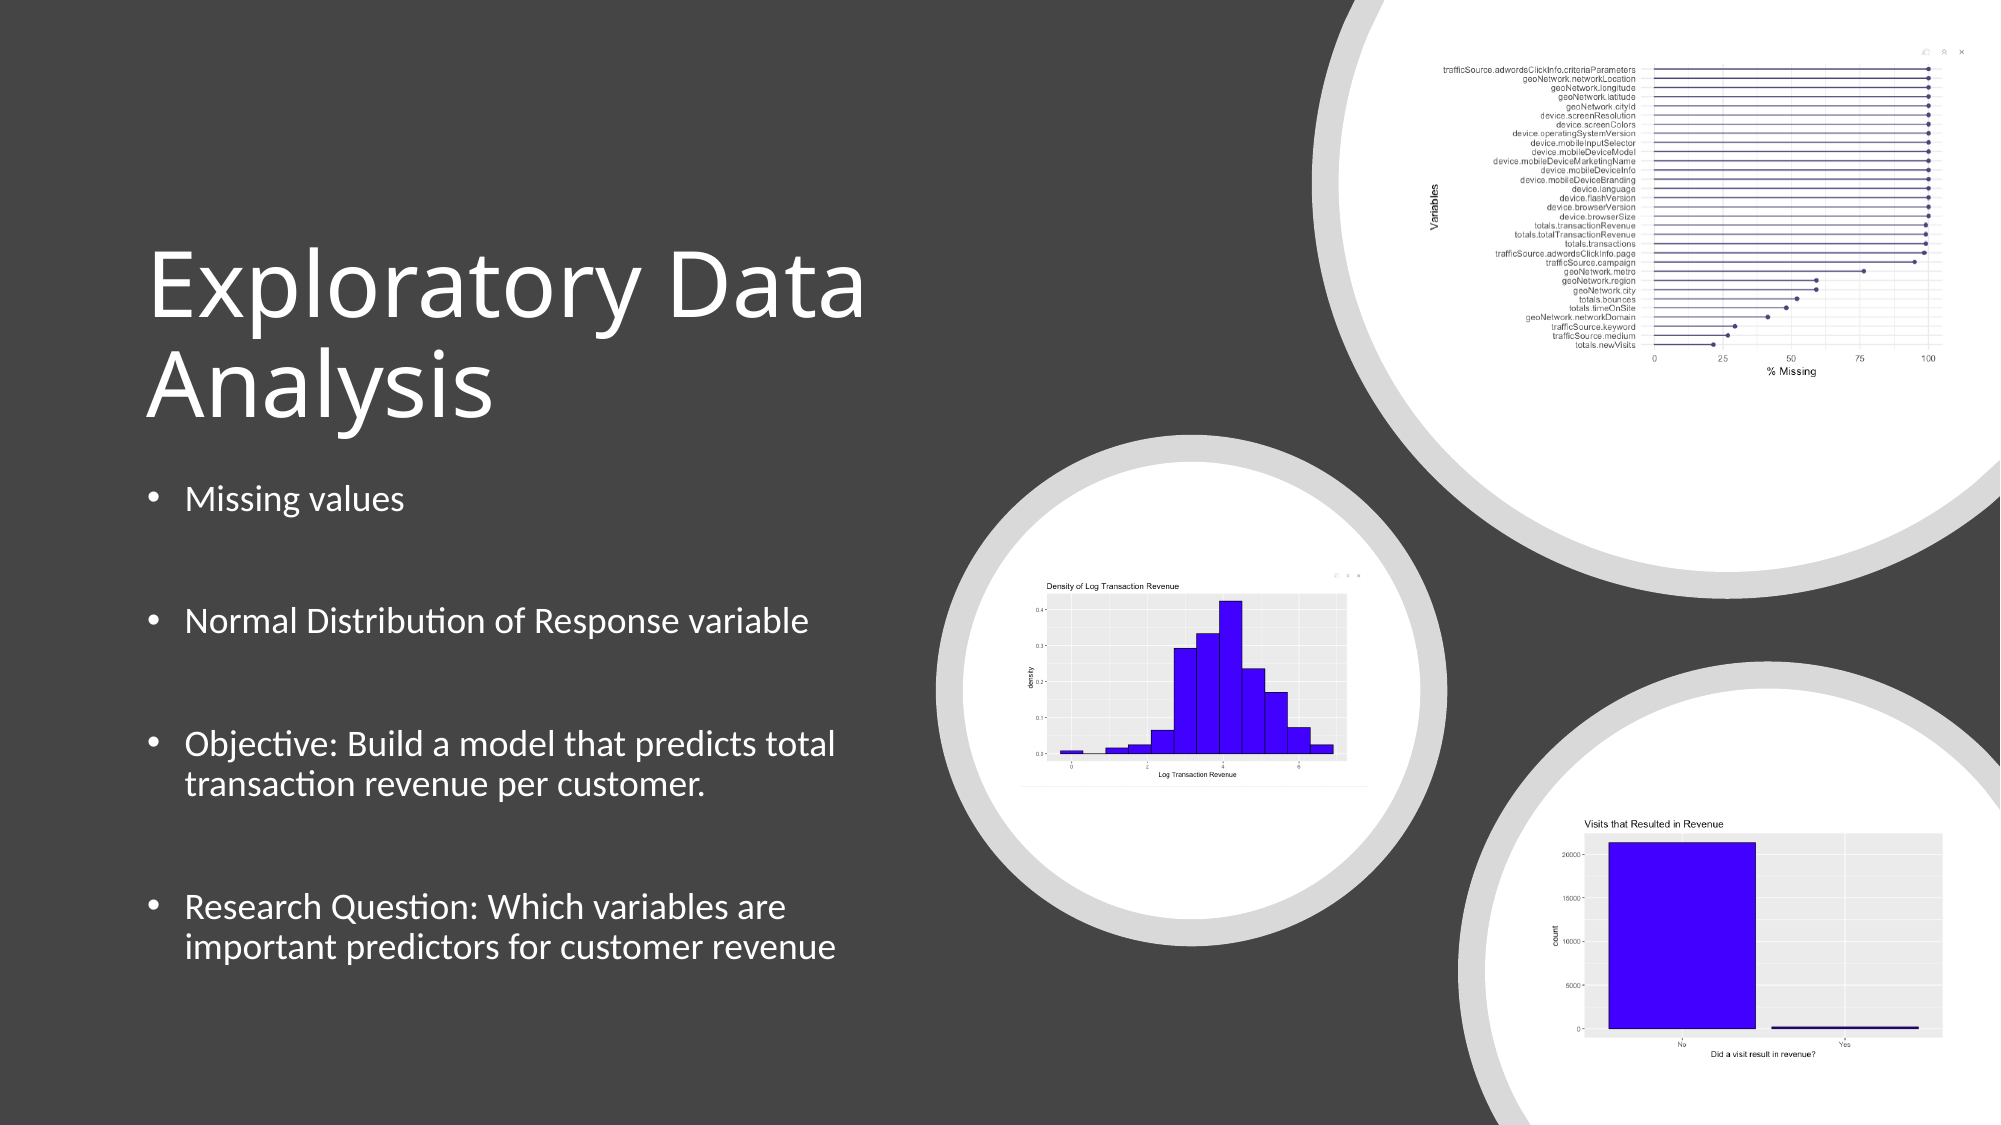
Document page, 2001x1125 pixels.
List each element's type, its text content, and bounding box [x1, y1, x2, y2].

text_box [1456, 660, 2000, 1125]
text_box [1484, 687, 2000, 1125]
list Missing values Normal Distribution of Response variable Objective: Build a model that predicts total transaction revenue per customer. Research Question: Which variables are important predictors for customer revenue [132, 471, 880, 994]
text_box [1310, 0, 2000, 600]
picture [1021, 571, 1368, 787]
title Exploratory Data Analysis [131, 229, 998, 447]
text_box [1337, 0, 2000, 573]
picture [1420, 47, 1975, 388]
text_box [934, 433, 1449, 948]
picture [1542, 813, 1967, 1063]
text_box [961, 460, 1422, 921]
